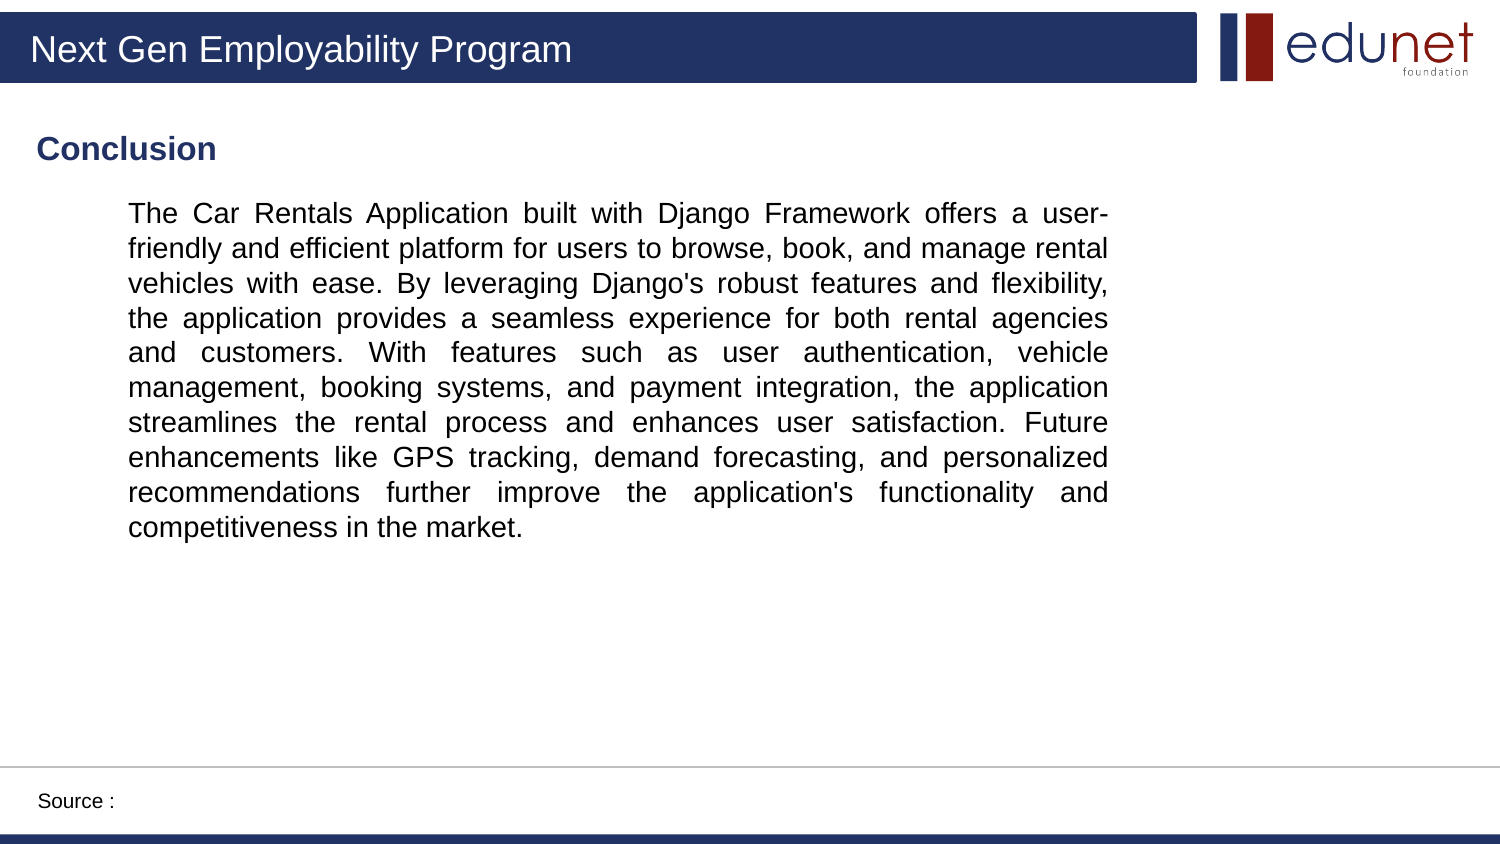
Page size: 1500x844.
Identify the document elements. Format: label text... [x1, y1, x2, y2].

picture [1279, 14, 1482, 83]
text_box Source : [22, 776, 139, 826]
text_box The Car Rentals Application built with Django Framework offers a user-friendly and efficient platform for users to browse, book, and manage rental vehicles with ease. By leveraging Django's robust features and flexibility, the application provides a seamless experience for both rental agencies and customers. With features such as user authentication, vehicle management, booking systems, and payment integration, the application streamlines the rental process and enhances user satisfaction. Future enhancements like GPS tracking, demand forecasting, and personalized recommendations further improve the application's functionality and competitiveness in the market. [113, 186, 1125, 551]
title Conclusion [21, 111, 504, 165]
